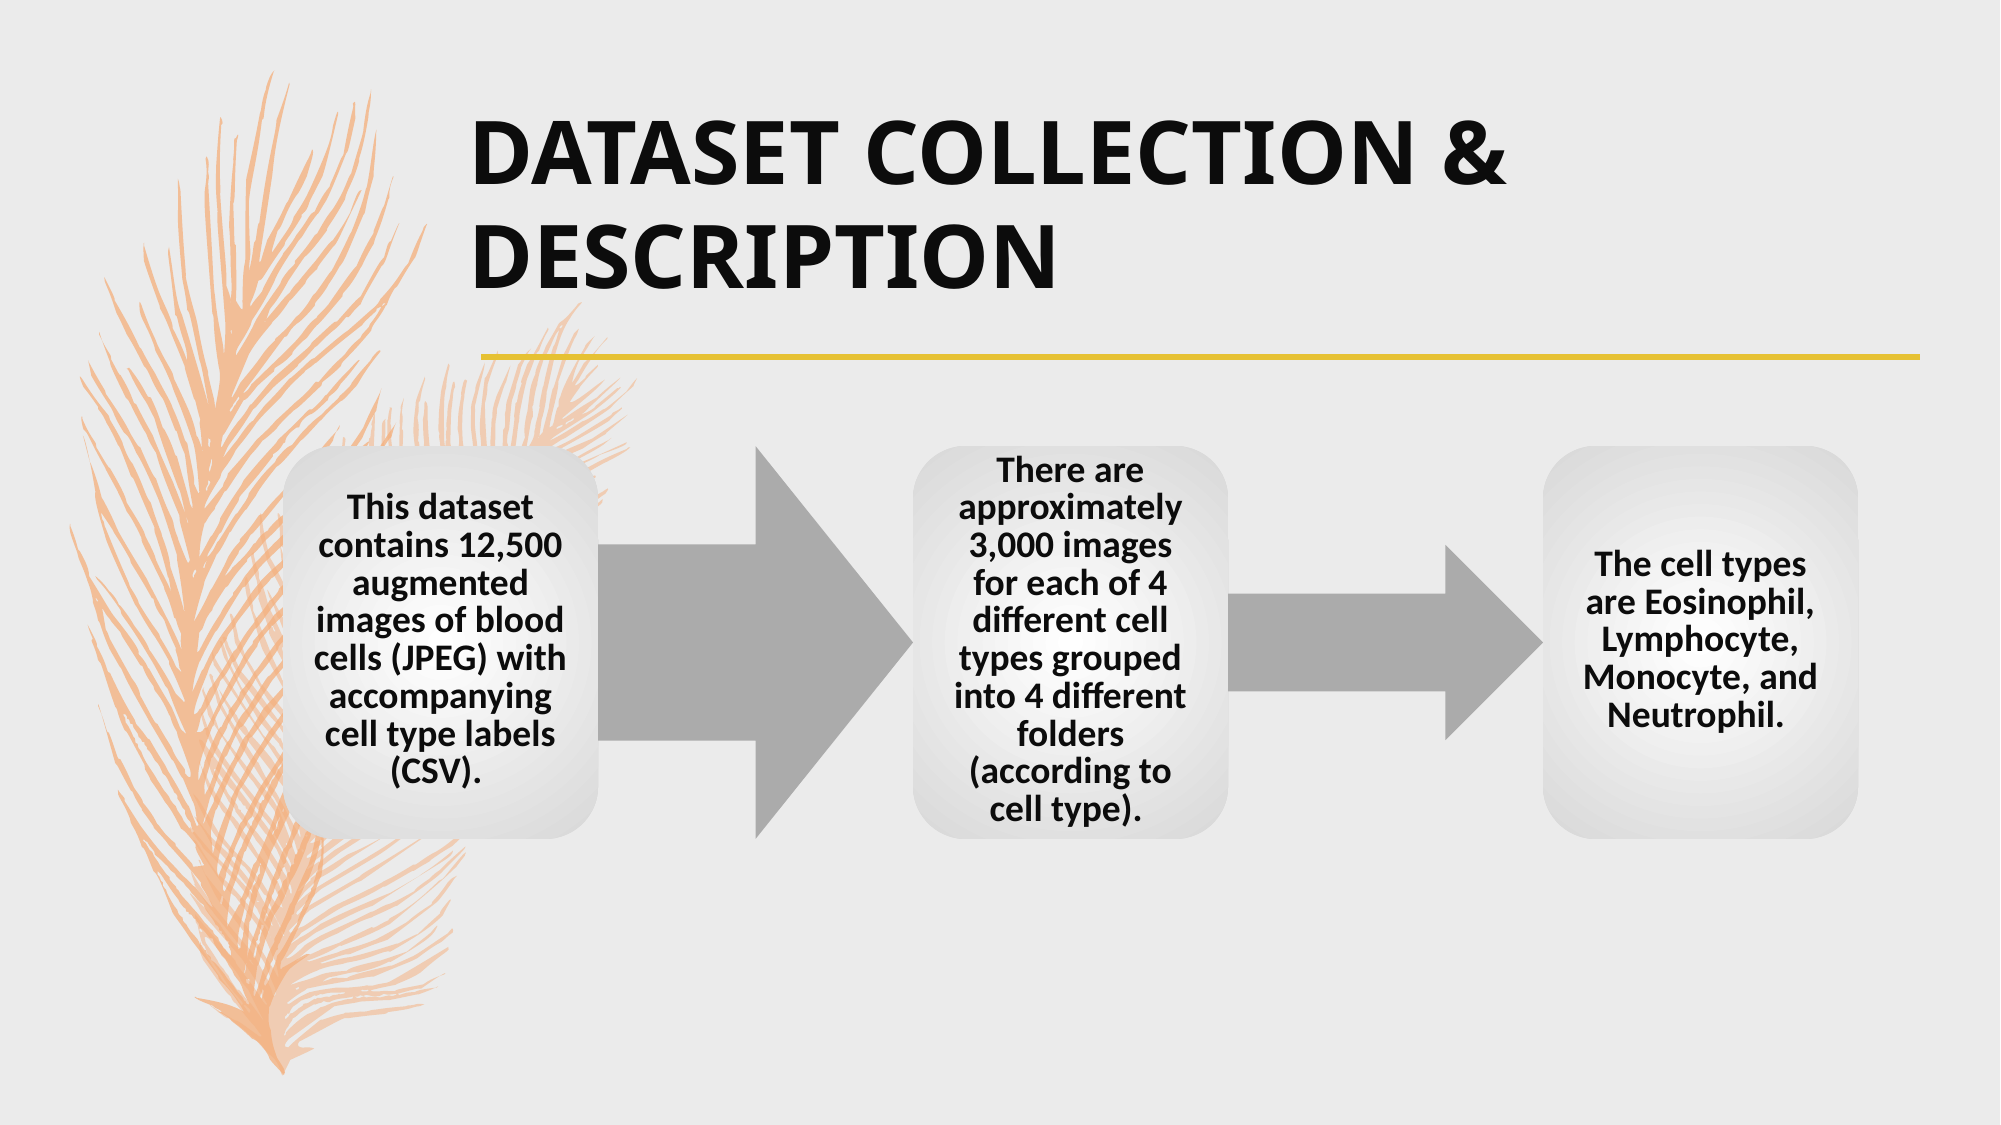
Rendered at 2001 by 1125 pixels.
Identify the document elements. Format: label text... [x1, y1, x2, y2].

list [282, 445, 1859, 840]
title DATASET COLLECTION & DESCRIPTION [453, 93, 1920, 318]
